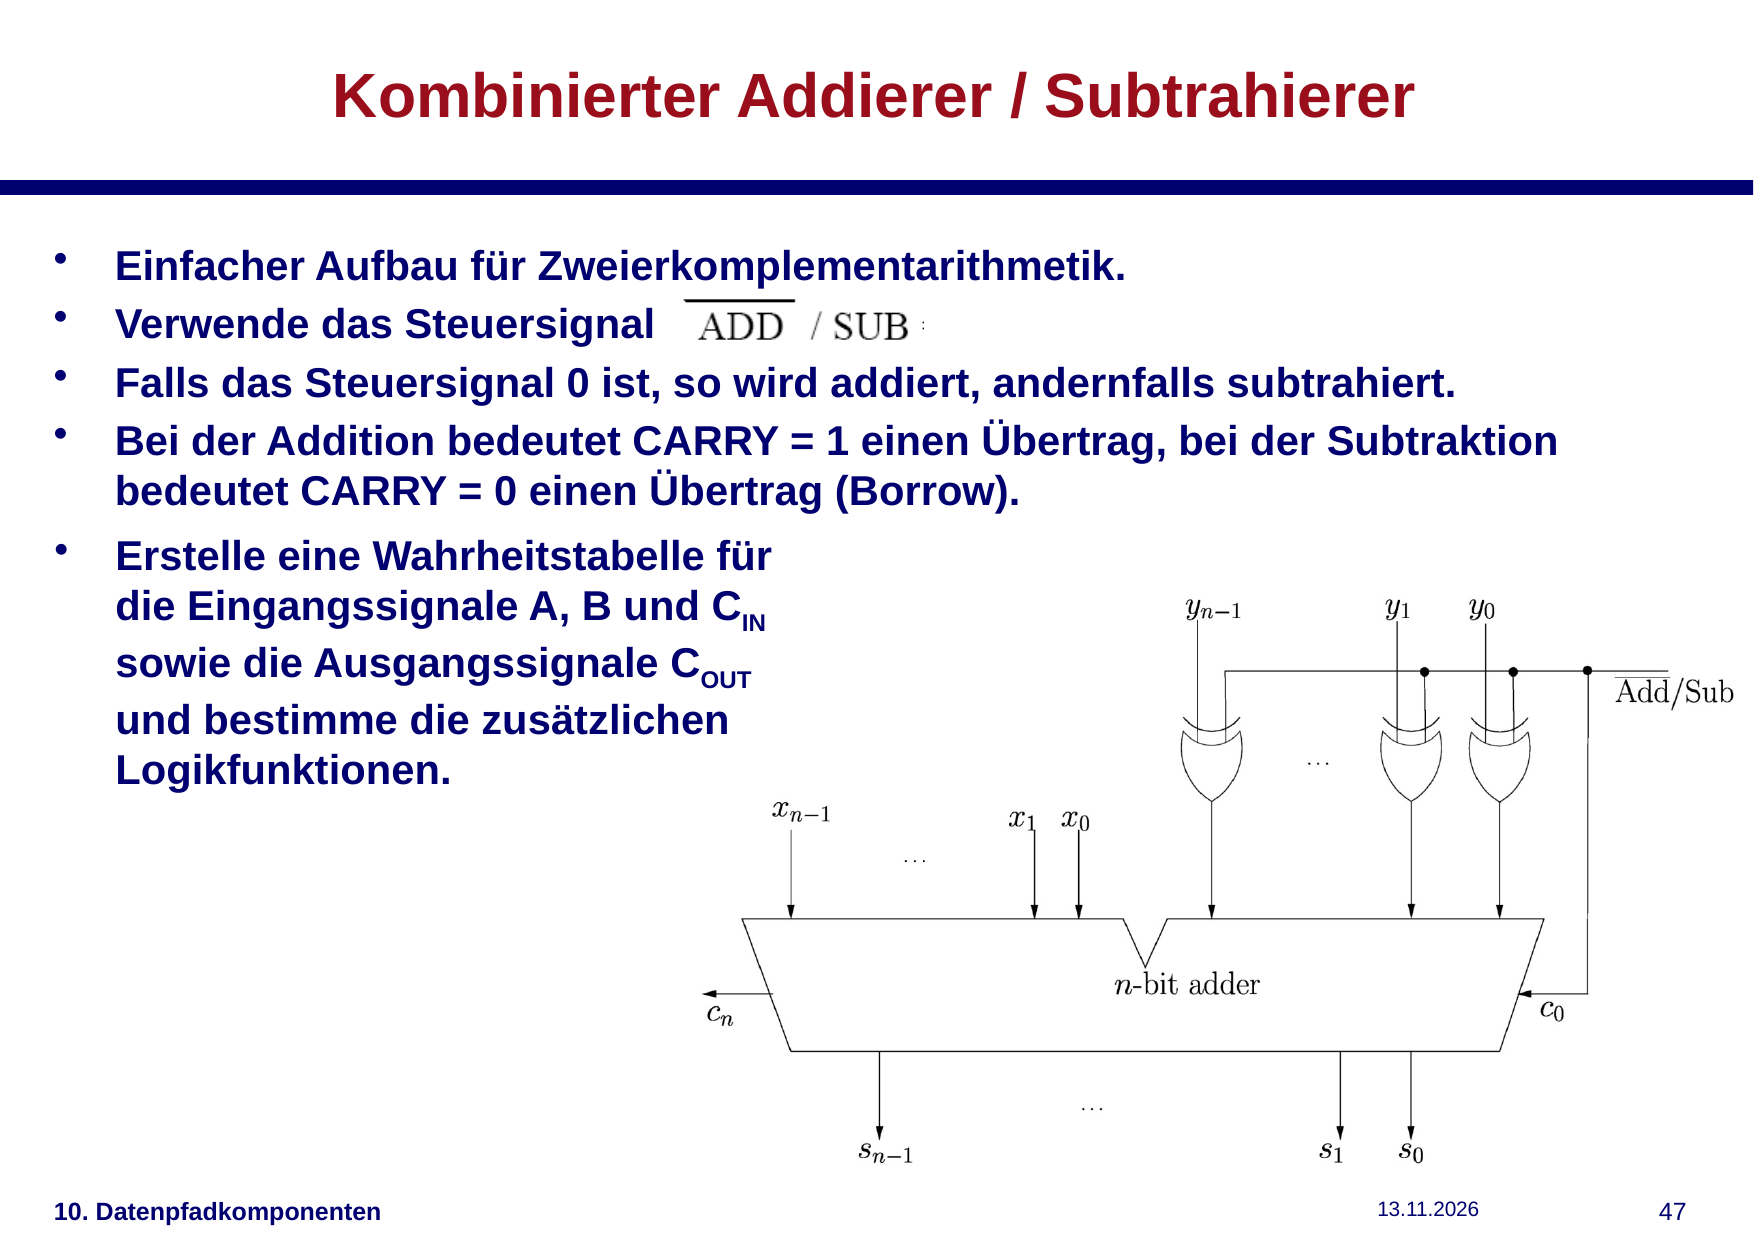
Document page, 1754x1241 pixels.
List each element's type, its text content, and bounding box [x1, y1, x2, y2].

footer 10. Datenpfadkomponenten [37, 1187, 535, 1241]
title Kombinierter Addierer / Subtrahierer [37, 41, 1713, 144]
picture [699, 595, 1735, 1167]
picture [675, 289, 925, 354]
list Einfacher Aufbau für Zweierkomplementarithmetik. Verwende das Steuersignal Falls das Steuersignal 0 ist, so wird addiert, andernfalls subtrahiert. Bei der Addition bedeutet CARRY = 1 einen Übertrag, bei der Subtraktion bedeutet CARRY = 0 einen Übertrag (Borrow). [37, 230, 1692, 594]
slide_number 46 [1632, 1187, 1704, 1241]
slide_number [1360, 1187, 1608, 1241]
text_box Erstelle eine Wahrheitstabelle für die Eingangssignale A, B und CIN sowie die Ausgangssignale COUT und bestimme die zusätzlichen Logikfunktionen. [37, 521, 800, 852]
